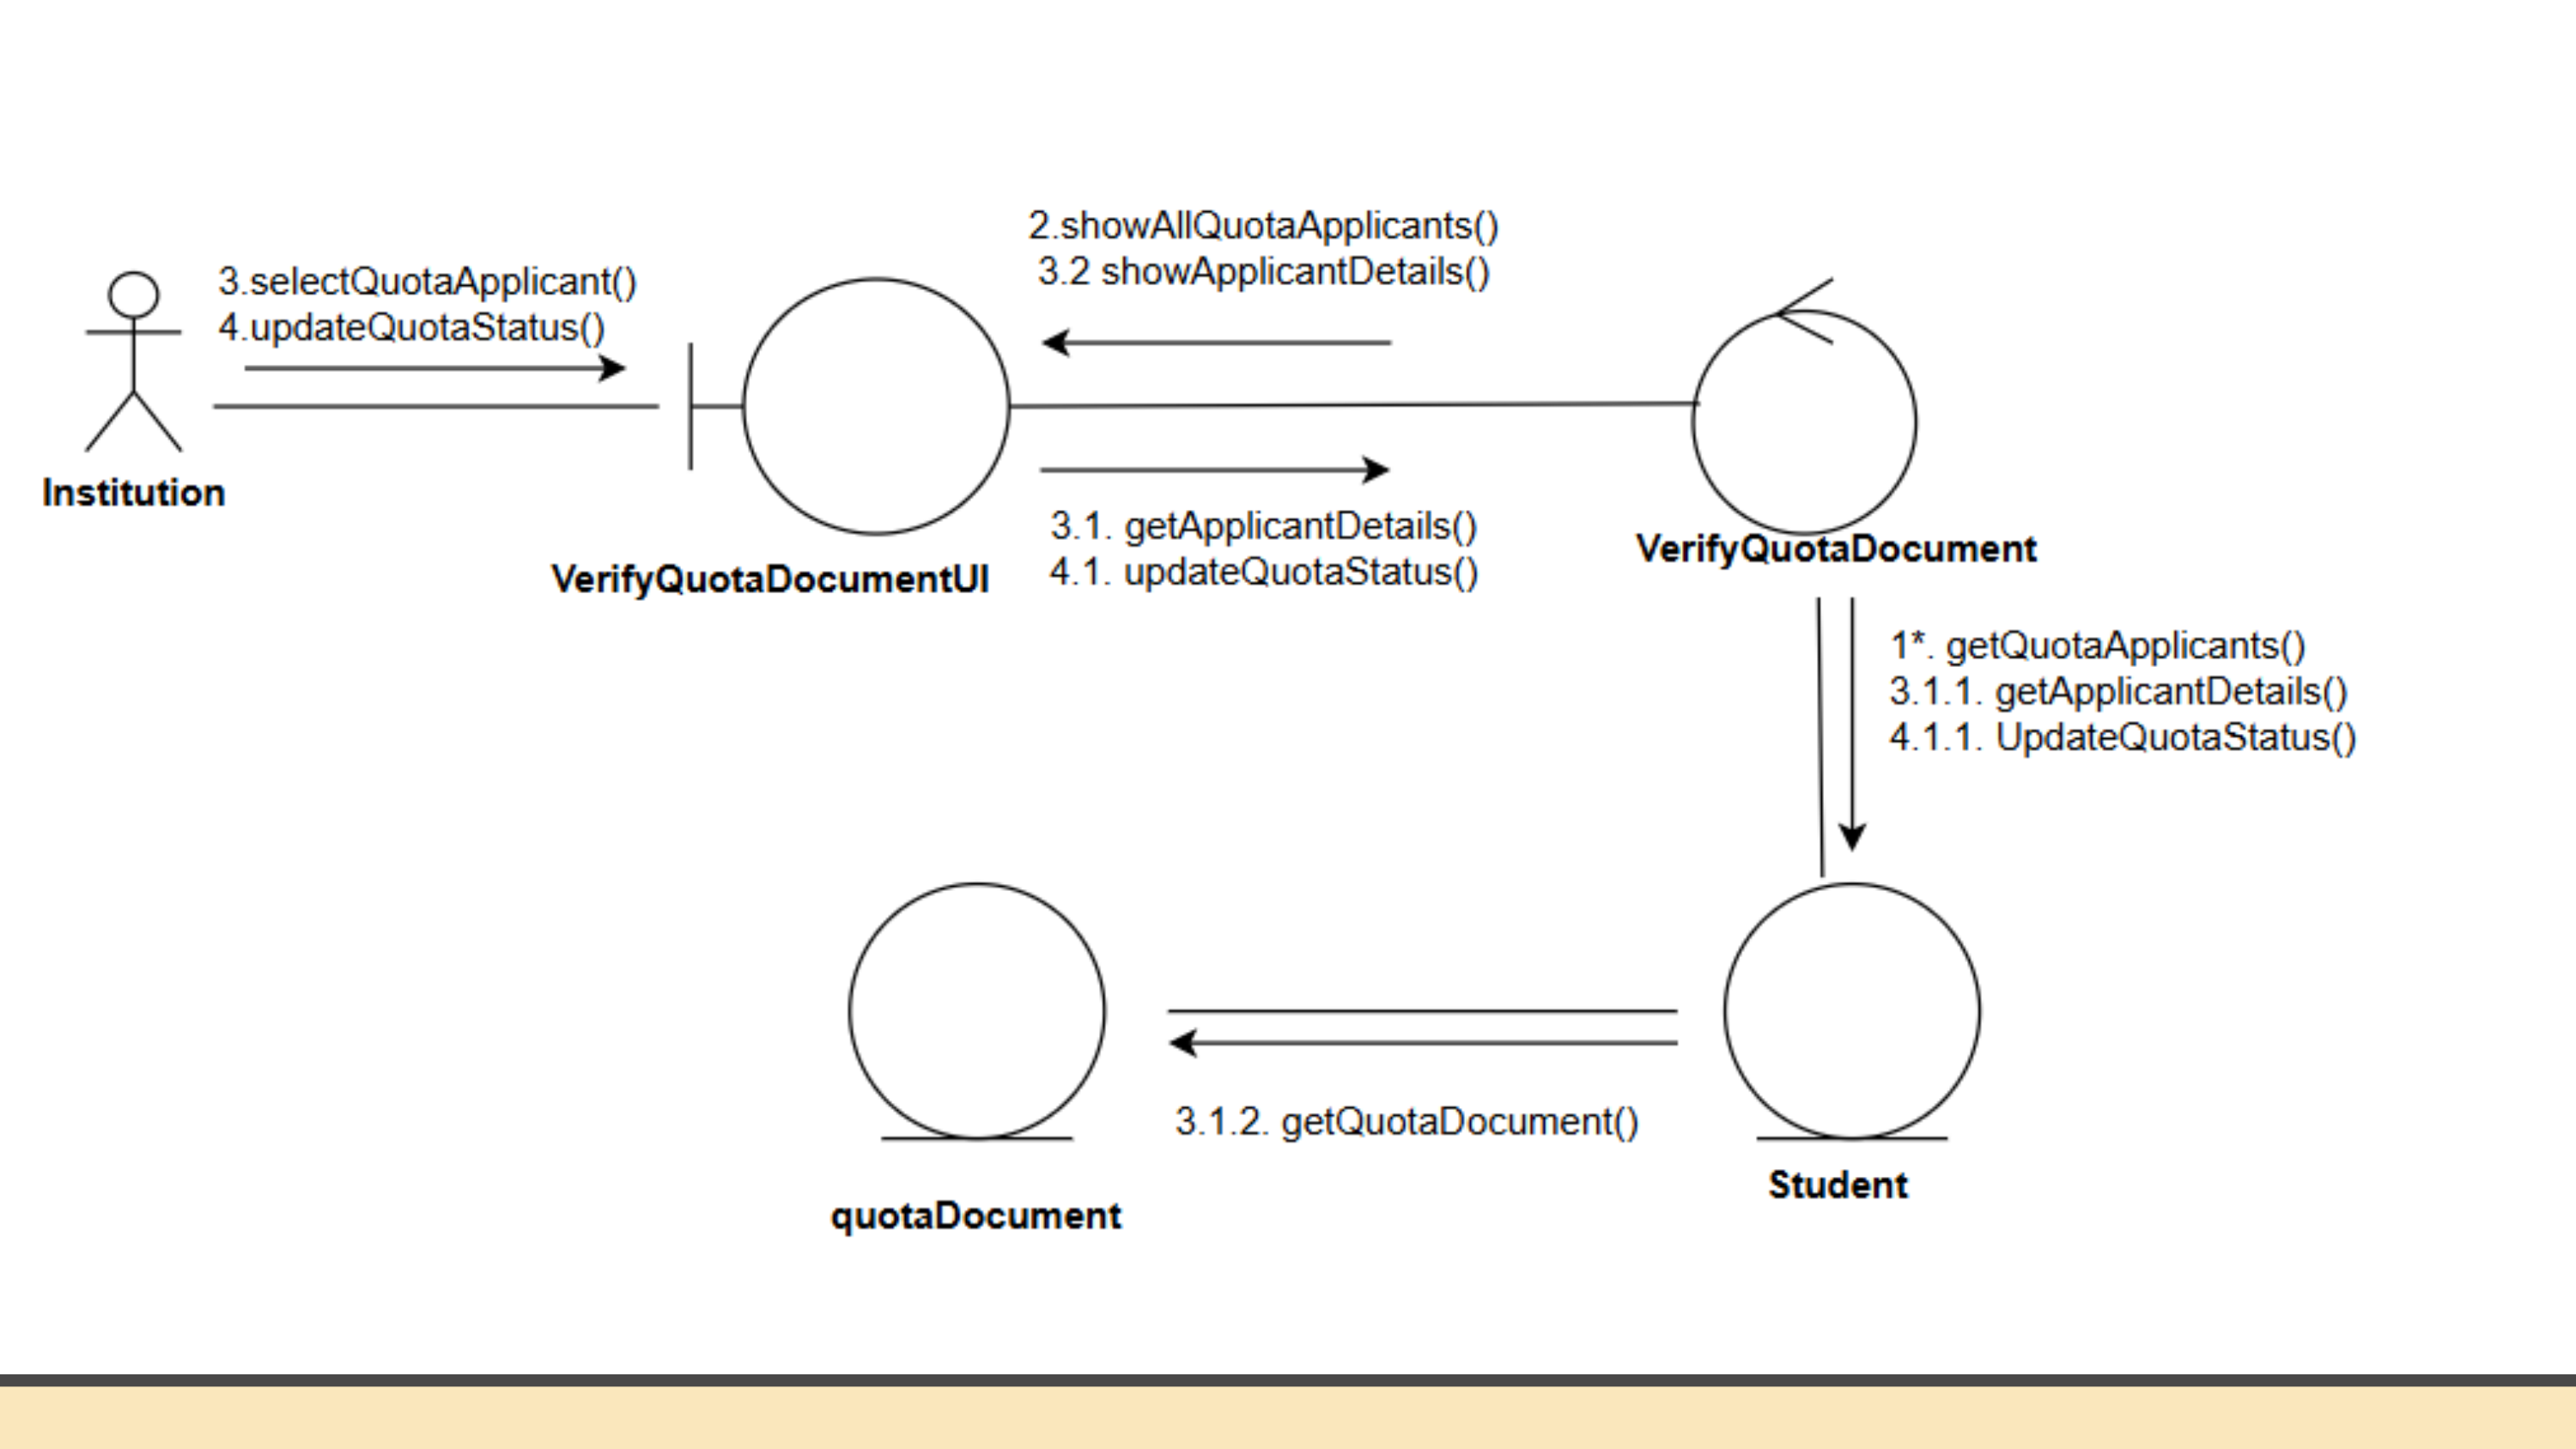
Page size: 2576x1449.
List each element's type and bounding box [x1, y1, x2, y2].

text_box [0, 1379, 2576, 1449]
text_box [39, 71, 2537, 1250]
